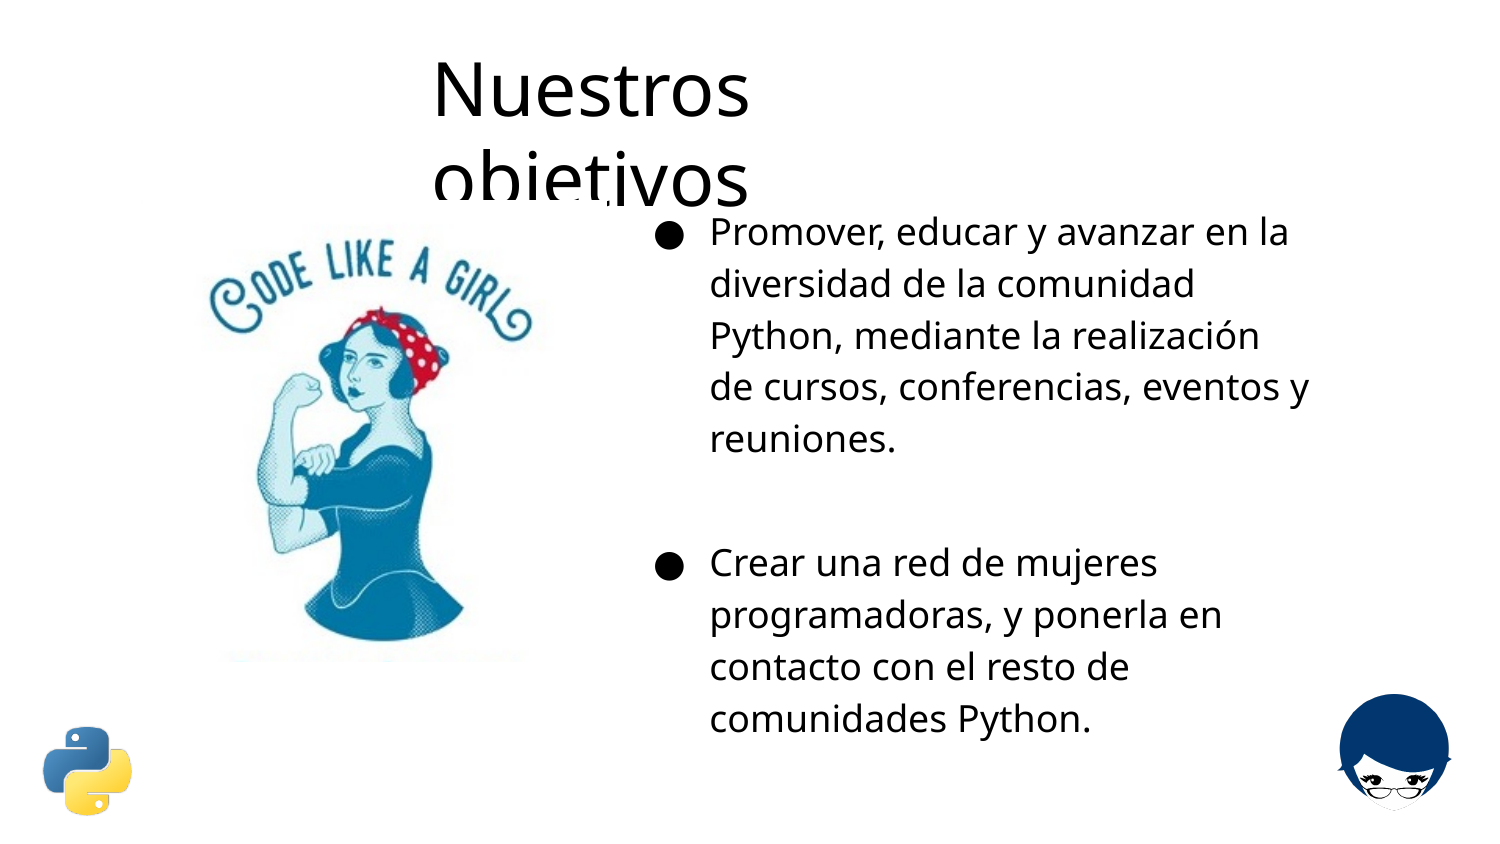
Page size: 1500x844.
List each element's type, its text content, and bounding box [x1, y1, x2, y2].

picture [1331, 690, 1460, 818]
text_box Nuestros objetivos [416, 26, 1084, 183]
picture [22, 706, 151, 835]
text_box Promover, educar y avanzar en la diversidad de la comunidad Python, mediante la realización de cursos, conferencias, eventos y reuniones. Crear una red de mujeres programadoras, y ponerla en contacto con el resto de comunidades Python. [619, 186, 1330, 733]
picture [141, 200, 607, 662]
